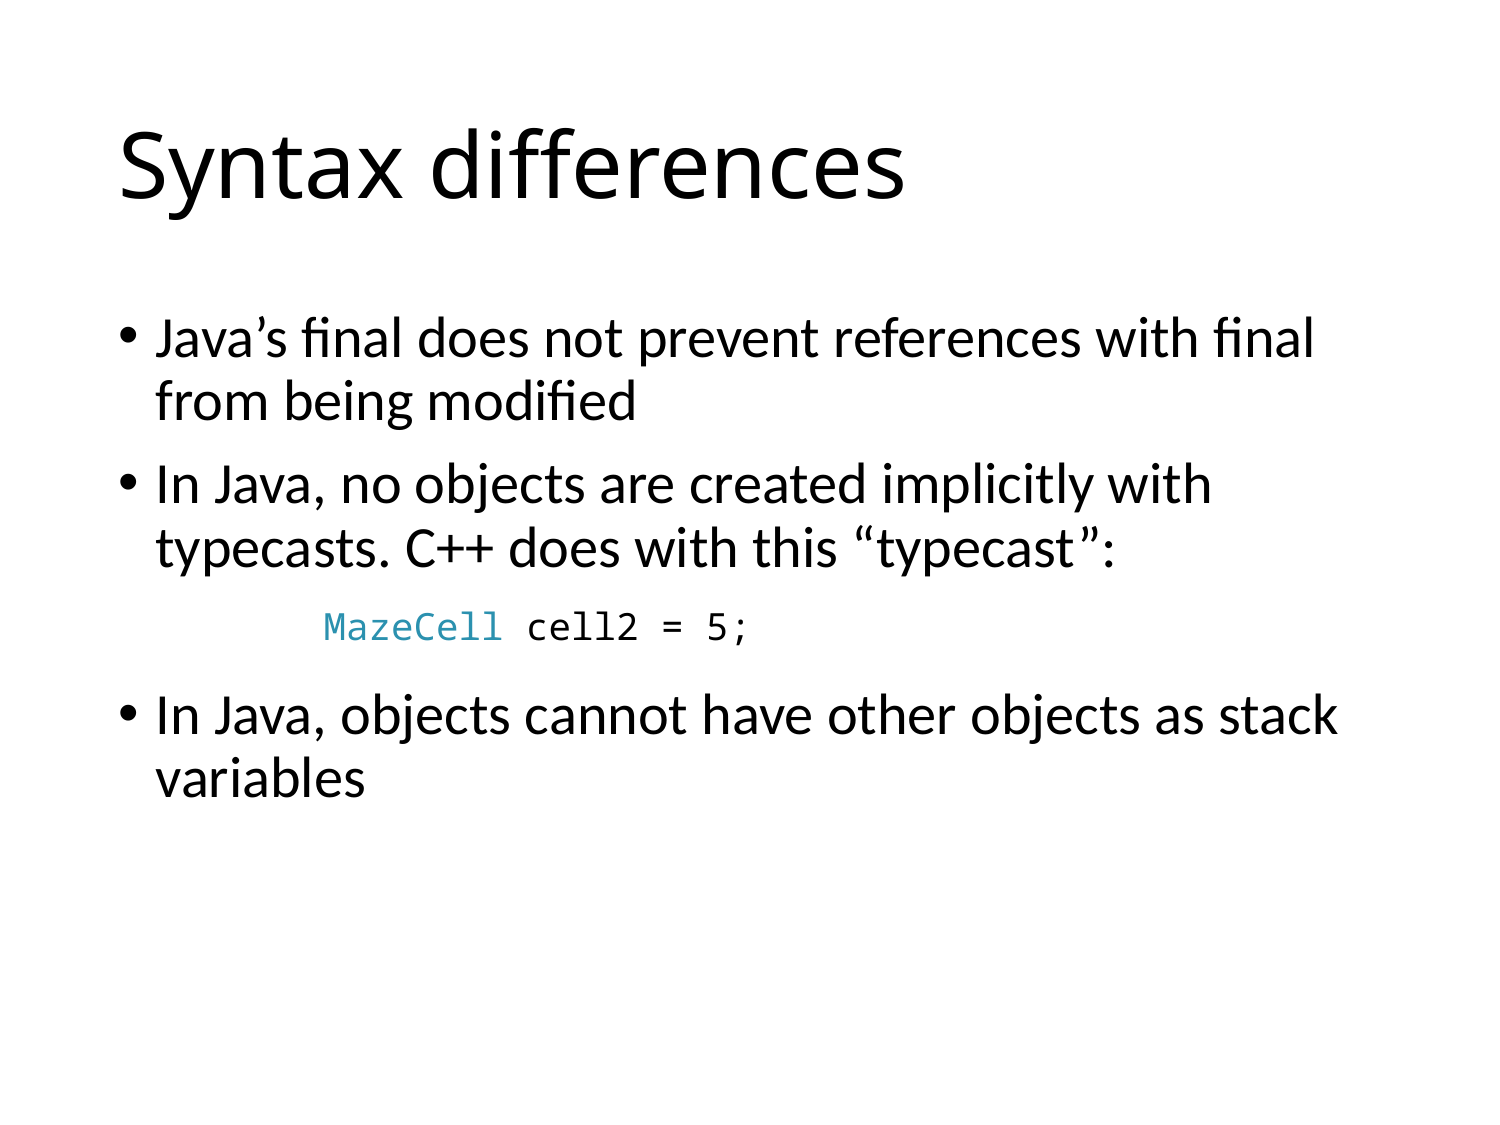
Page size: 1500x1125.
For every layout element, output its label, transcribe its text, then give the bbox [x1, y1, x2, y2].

text_box MazeCell cell2 = 5; [308, 595, 766, 656]
list Java’s final does not prevent references with final from being modified In Java, no objects are created implicitly with typecasts. C++ does with this “typecast”: In Java, objects cannot have other objects as stack variables [103, 299, 1397, 1014]
title Syntax differences [103, 59, 1397, 278]
